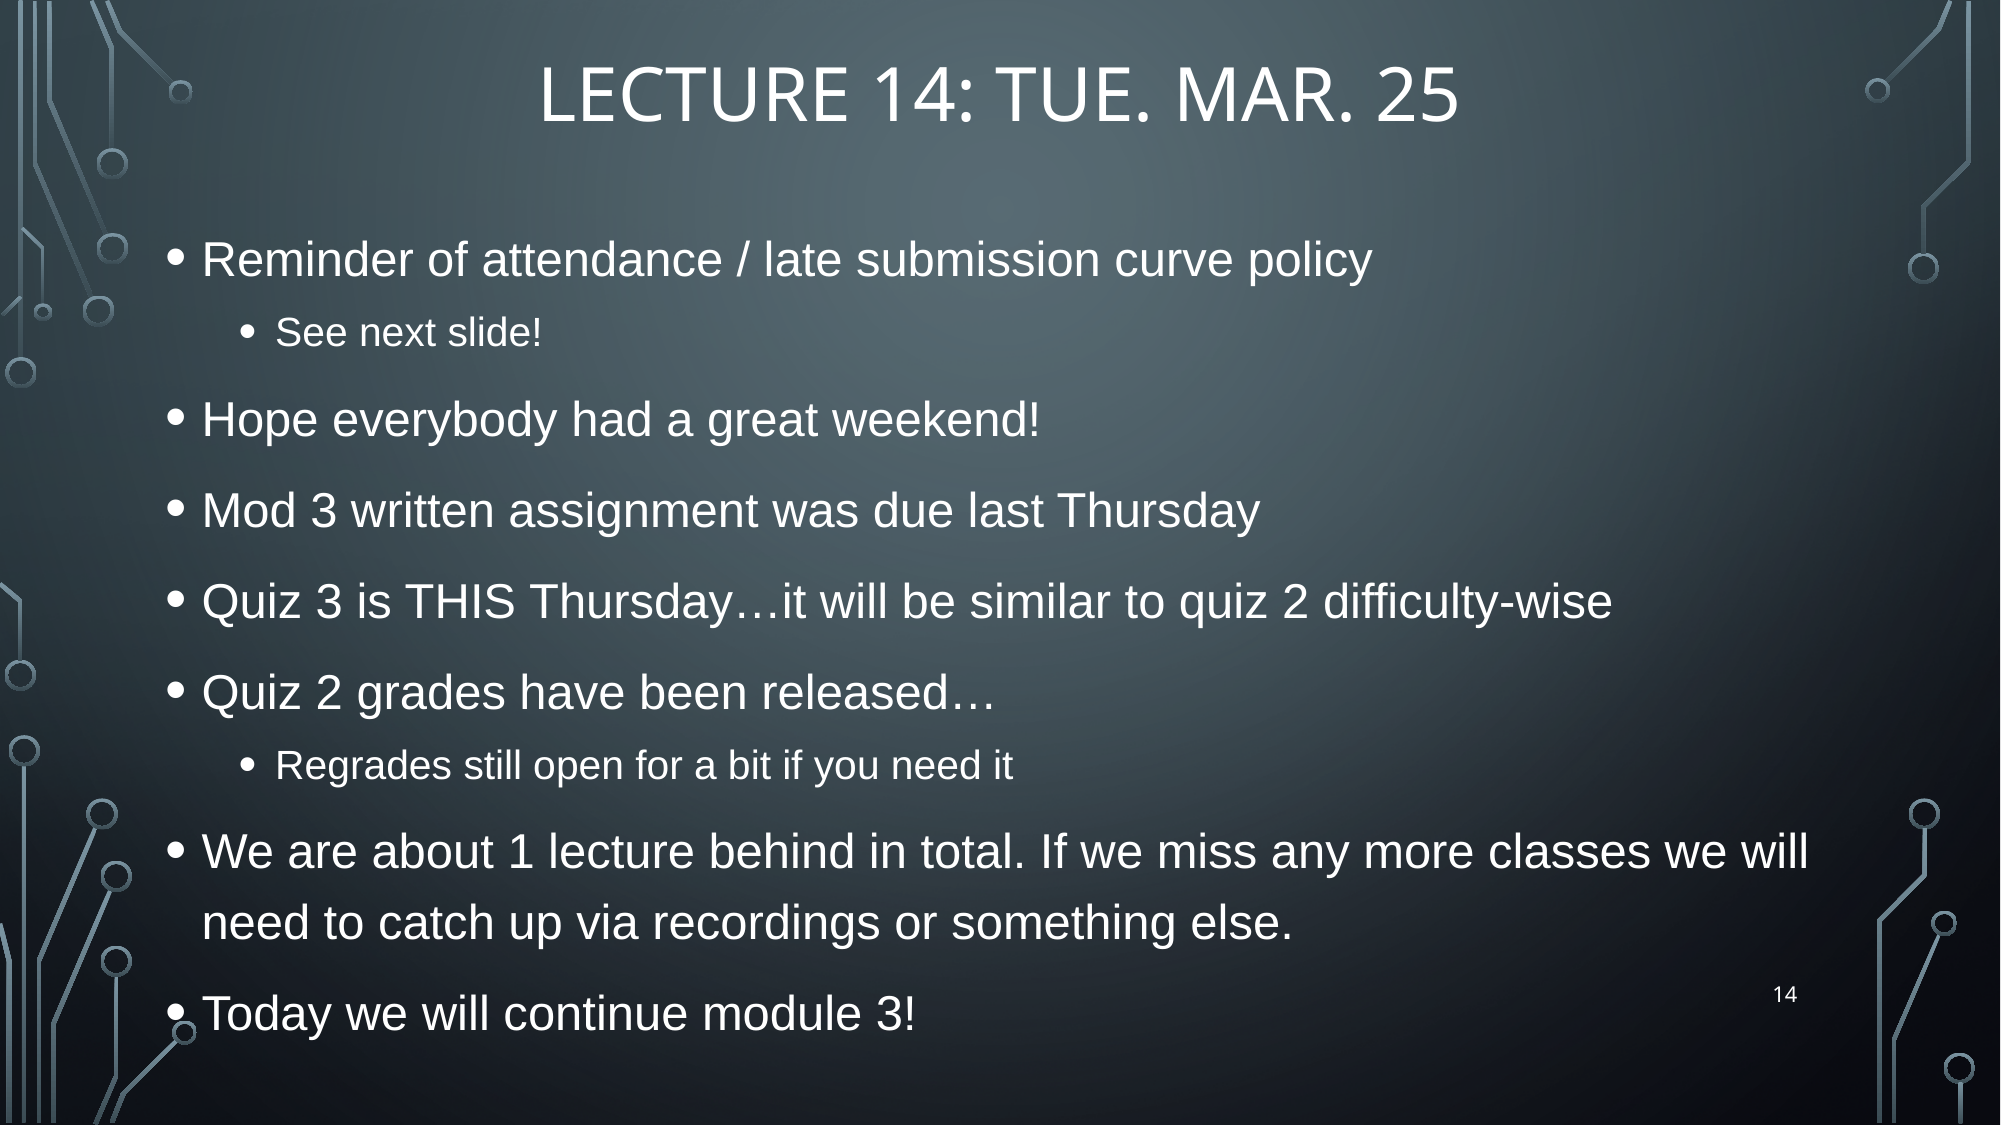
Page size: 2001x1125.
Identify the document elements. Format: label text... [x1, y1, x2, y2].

slide_number 14 [1685, 965, 1813, 1025]
title Lecture 14: Tue. Mar. 25 [187, 46, 1813, 149]
list Reminder of attendance / late submission curve policy See next slide! Hope everybody had a great weekend! Mod 3 written assignment was due last Thursday Quiz 3 is THIS Thursday…it will be similar to quiz 2 difficulty-wise Quiz 2 grades have been released… Regrades still open for a bit if you need it We are about 1 lecture behind in total. If we miss any more classes we will need to catch up via recordings or something else. Today we will continue module 3! [150, 208, 1842, 1053]
